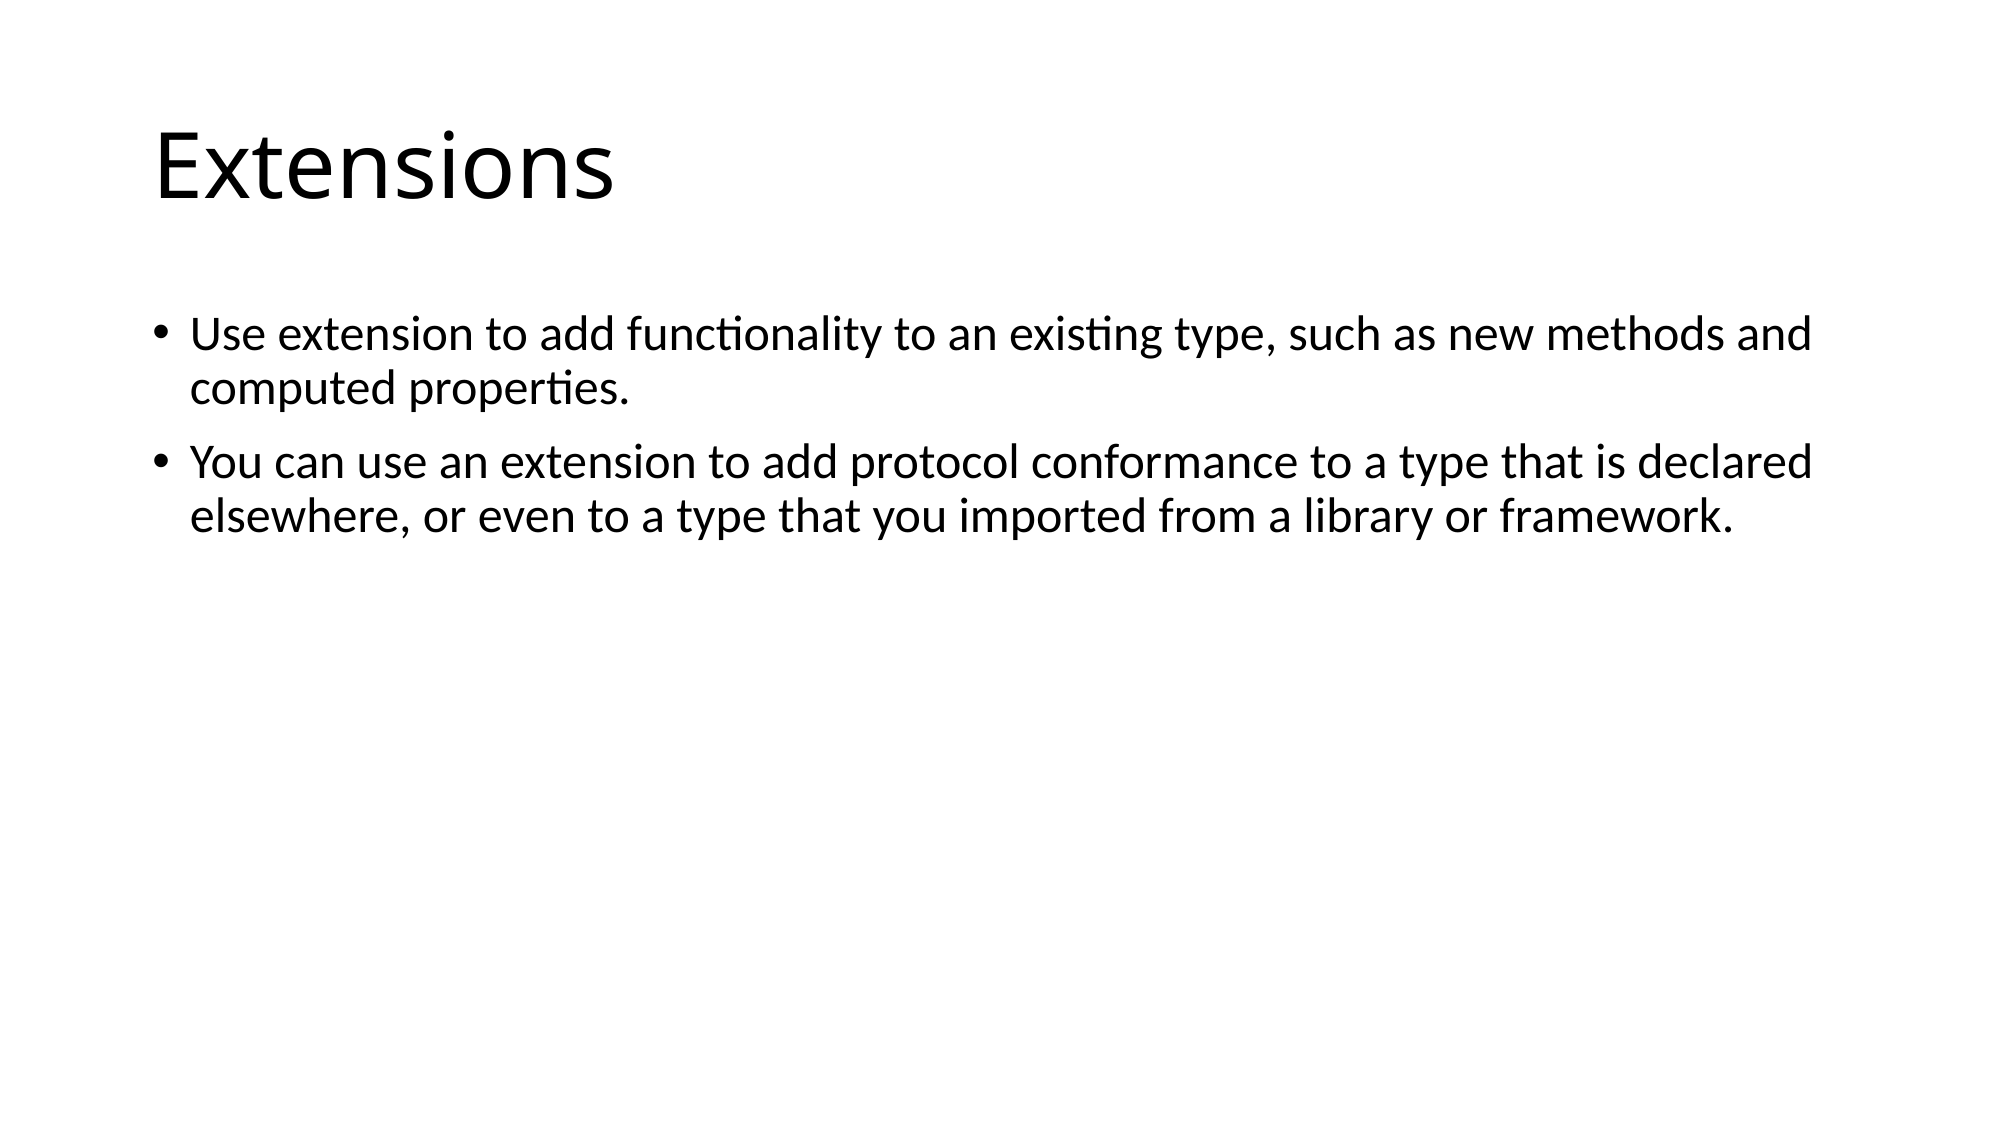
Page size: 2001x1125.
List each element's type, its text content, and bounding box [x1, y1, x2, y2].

title Extensions [137, 59, 1863, 278]
list Use extension to add functionality to an existing type, such as new methods and computed properties. You can use an extension to add protocol conformance to a type that is declared elsewhere, or even to a type that you imported from a library or framework. [137, 299, 1863, 1014]
